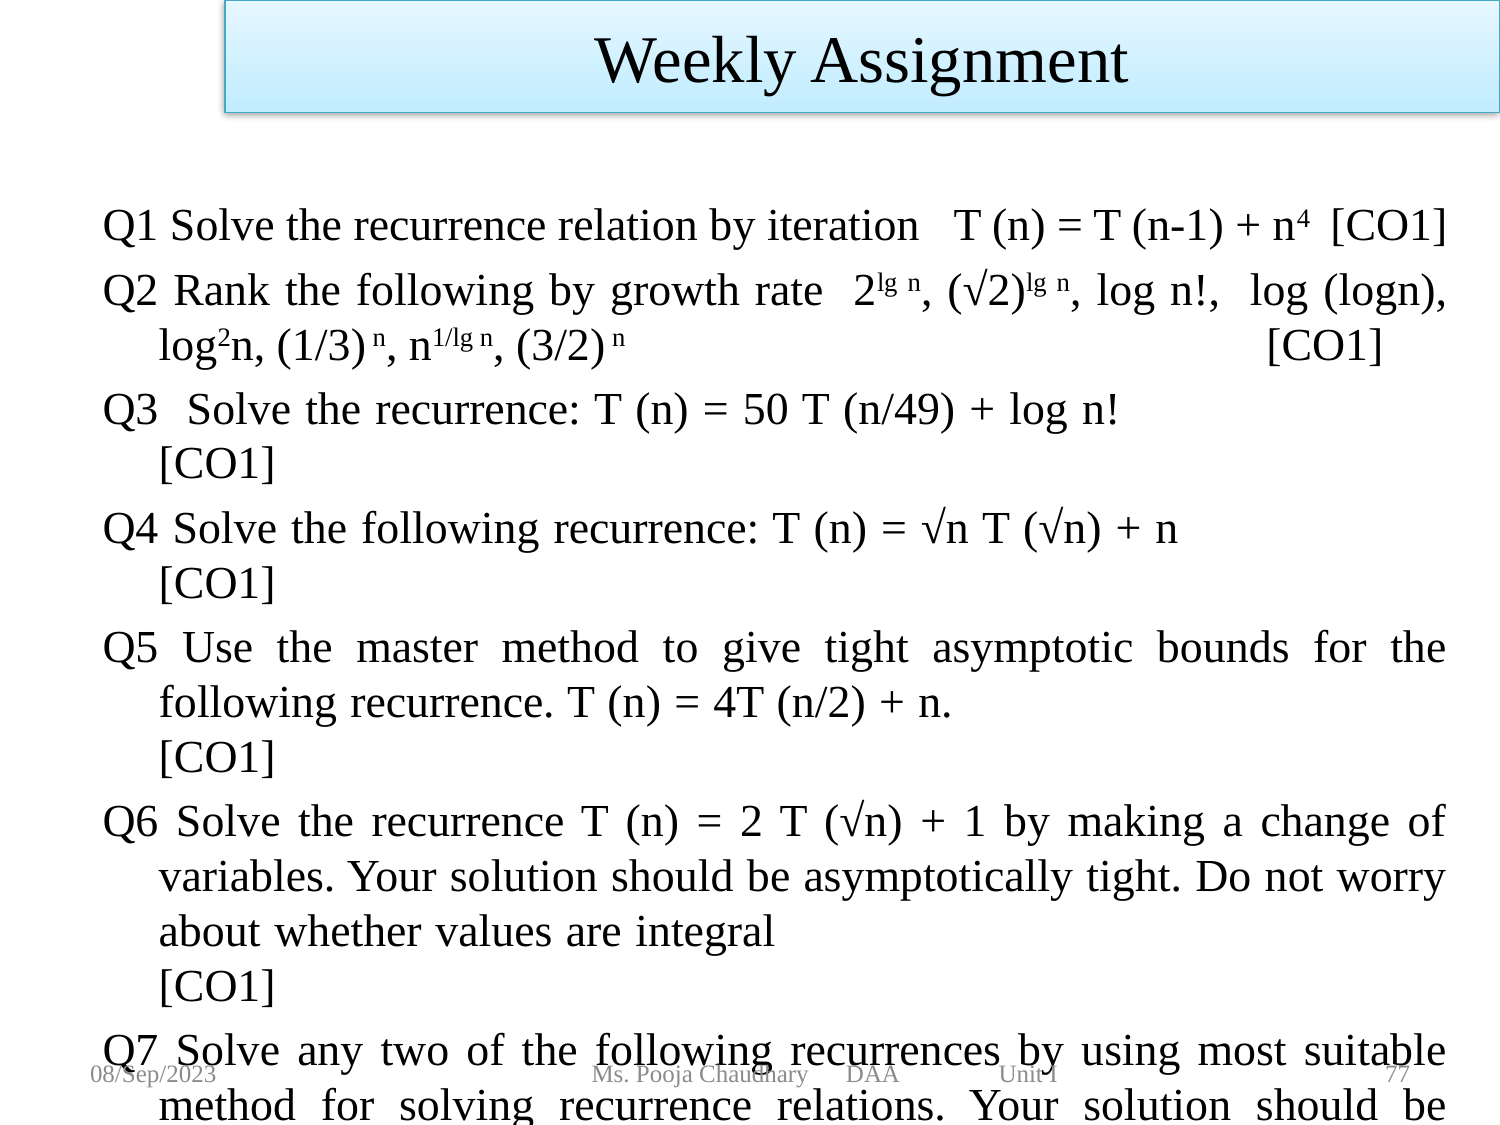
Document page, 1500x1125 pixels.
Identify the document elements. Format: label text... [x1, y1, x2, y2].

footer Ms. Pooja Chaudhary DAA Unit I [412, 1042, 1074, 1103]
text_box Weekly Assignment [224, 0, 1500, 113]
slide_number 08/Sep/2023 [75, 1042, 412, 1103]
list Q1 Solve the recurrence relation by iteration T (n) = T (n-1) + n4 [CO1] Q2 Rank the following by growth rate 2lg n, (√2)lg n, log n!, log (logn), log2n, (1/3) n, n1/lg n, (3/2) n [CO1] Q3 Solve the recurrence: T (n) = 50 T (n/49) + log n! [CO1] Q4 Solve the following recurrence: T (n) = √n T (√n) + n [CO1] Q5 Use the master method to give tight asymptotic bounds for the following recurrence. T (n) = 4T (n/2) + n. [CO1] Q6 Solve the recurrence T (n) = 2 T (√n) + 1 by making a change of variables. Your solution should be asymptotically tight. Do not worry about whether values are integral [CO1] Q7 Solve any two of the following recurrences by using most suitable method for solving recurrence relations. Your solution should be asymptotically tight. T (n) = T (n-2) + 2 log n [CO1] [87, 187, 1463, 1022]
slide_number 77 [1074, 1042, 1425, 1103]
